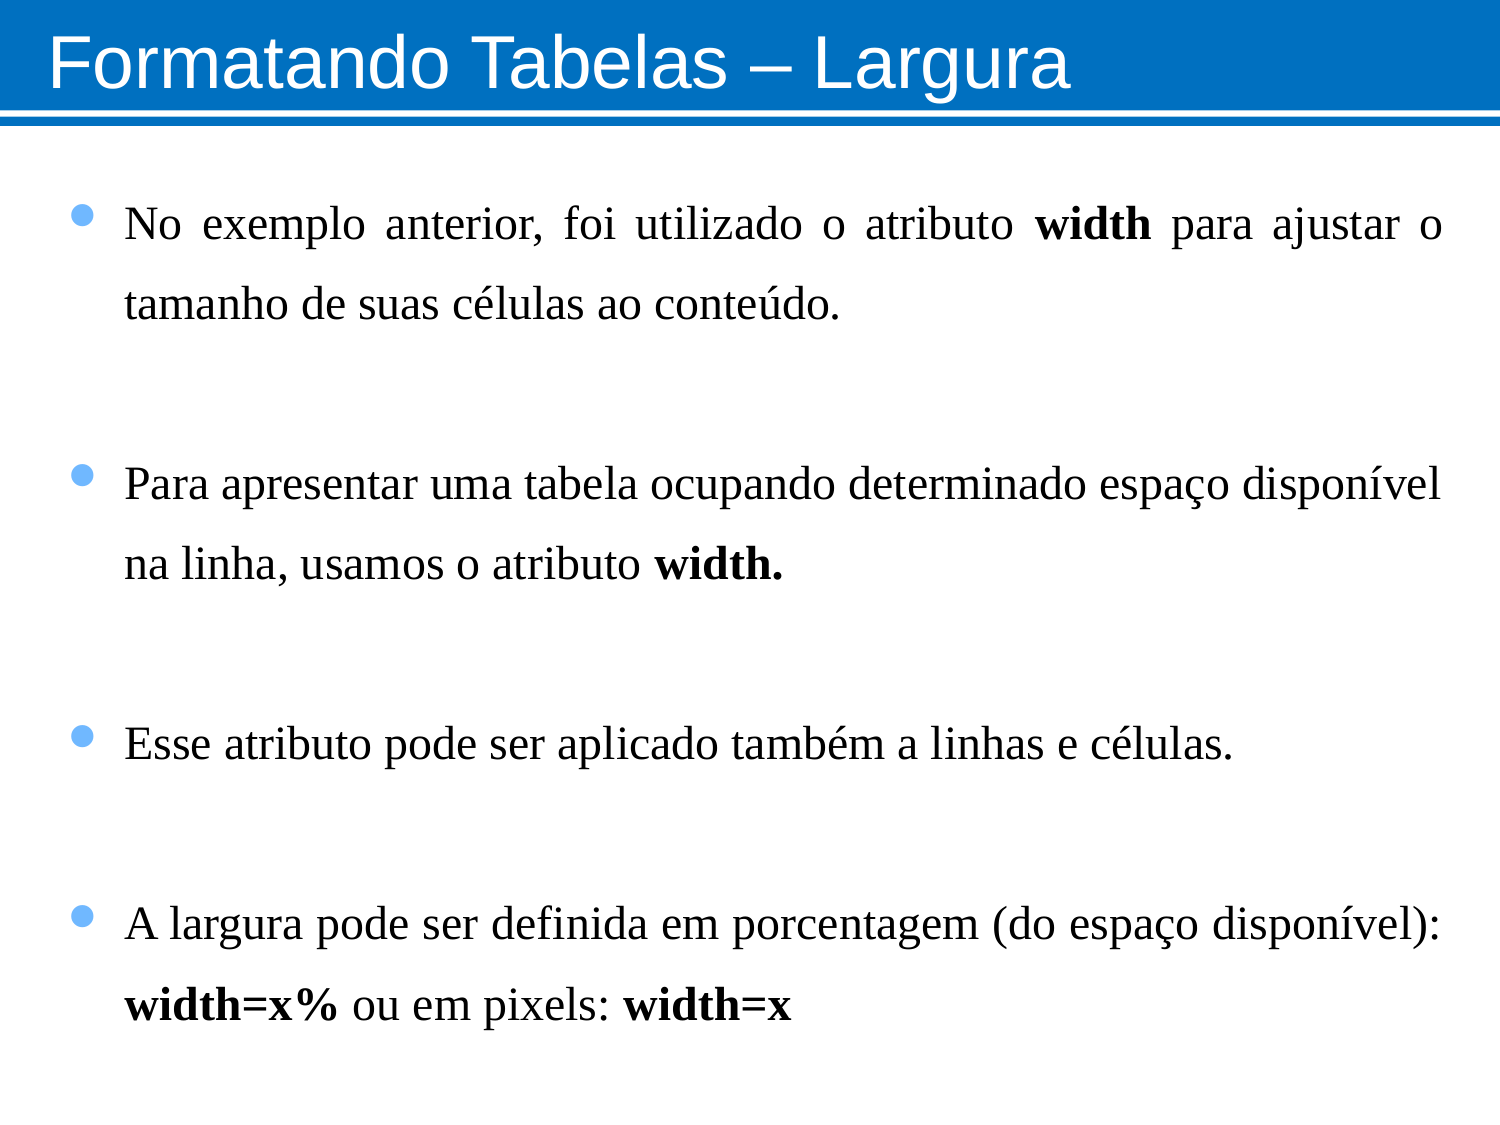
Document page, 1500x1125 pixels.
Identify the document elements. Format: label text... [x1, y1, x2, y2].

list No exemplo anterior, foi utilizado o atributo width para ajustar o tamanho de suas células ao conteúdo. Para apresentar uma tabela ocupando determinado espaço disponível na linha, usamos o atributo width. Esse atributo pode ser aplicado também a linhas e células. A largura pode ser definida em porcentagem (do espaço disponível): width=x% ou em pixels: width=x [52, 160, 1459, 1048]
title Formatando Tabelas – Largura [31, 0, 1500, 134]
